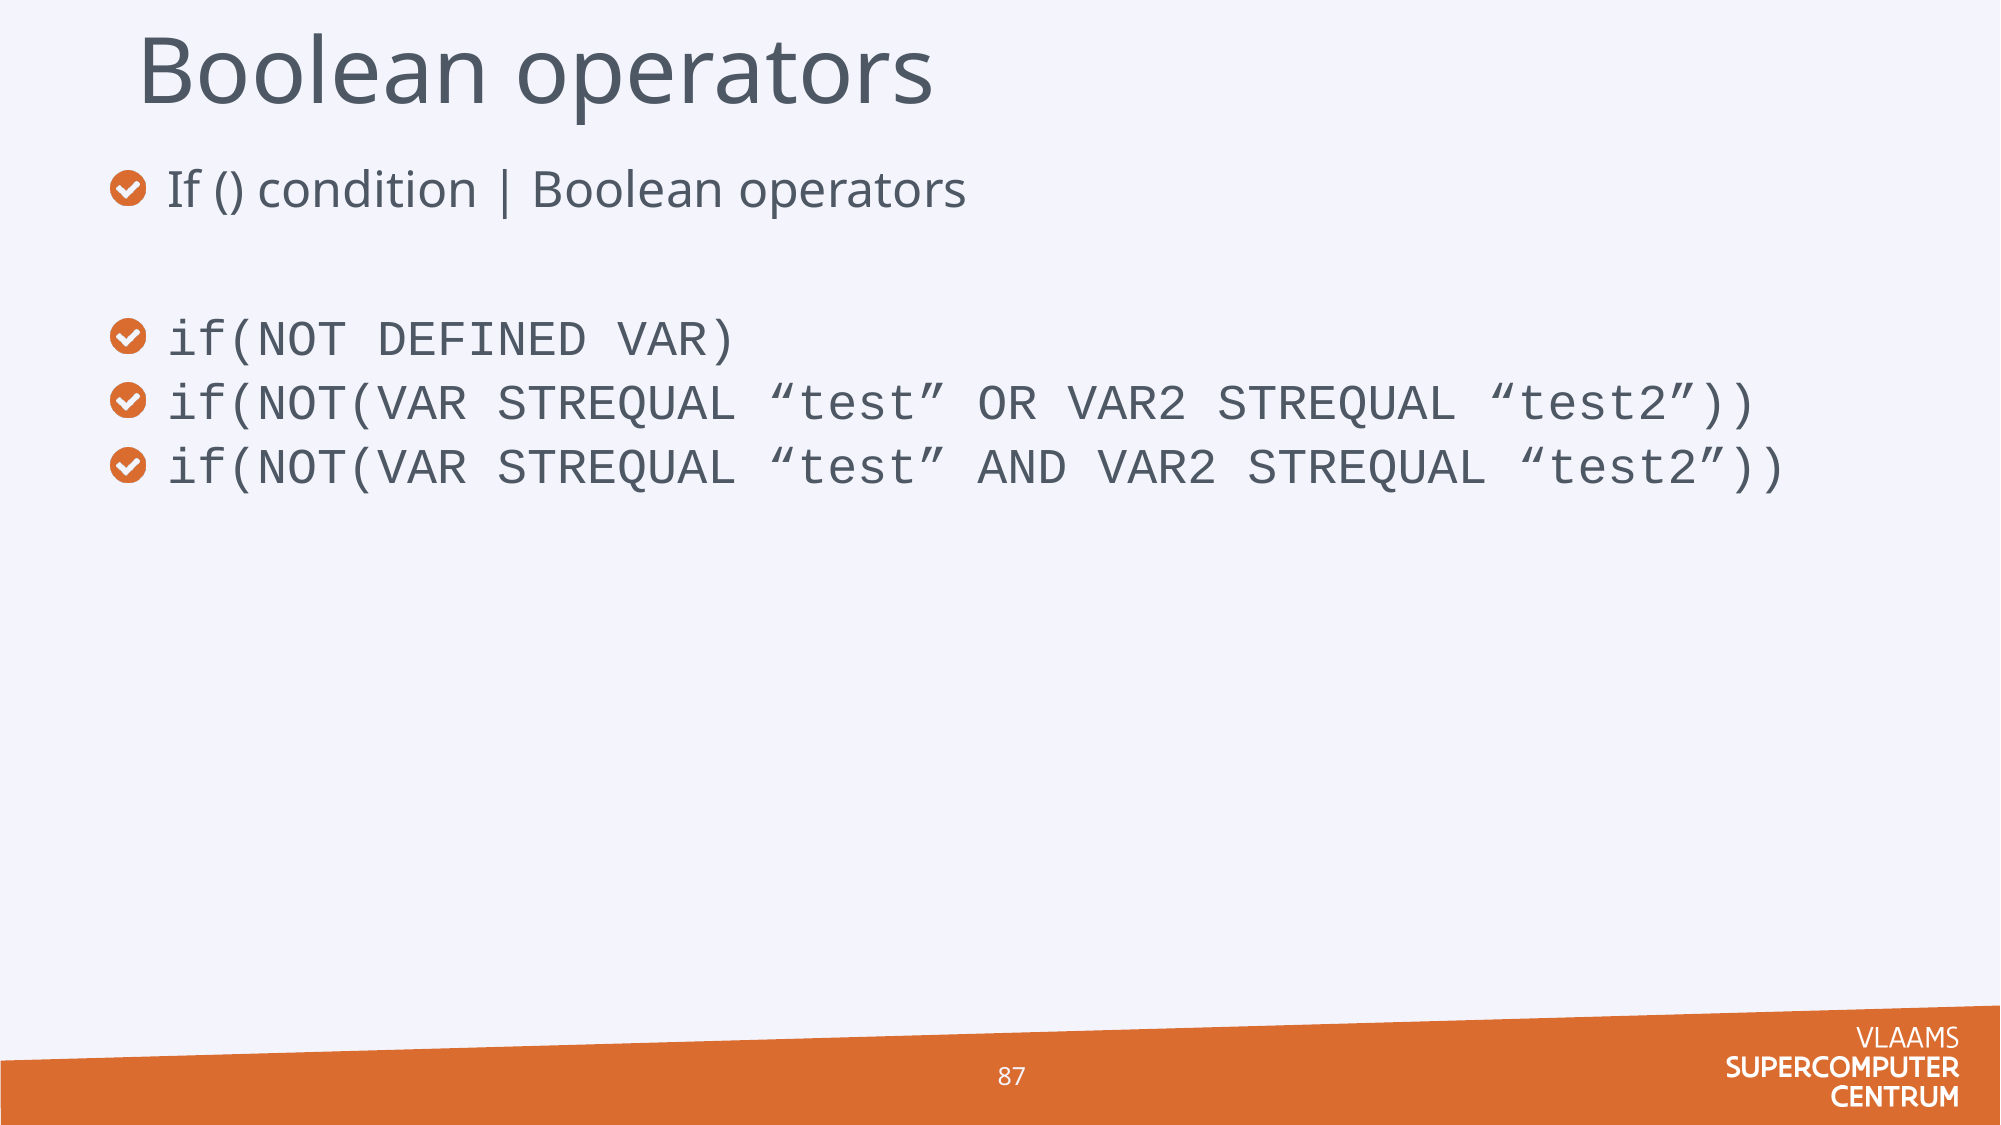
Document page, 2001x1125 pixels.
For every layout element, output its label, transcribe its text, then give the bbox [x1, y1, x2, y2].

picture [1725, 1021, 1960, 1117]
list If () condition | Boolean operators if(NOT DEFINED VAR) if(NOT(VAR STREQUAL “test” OR VAR2 STREQUAL “test2”)) if(NOT(VAR STREQUAL “test” AND VAR2 STREQUAL “test2”)) [45, 164, 1934, 1041]
picture [110, 170, 146, 206]
slide_number 87 [958, 1047, 1042, 1108]
picture [110, 447, 146, 483]
title Boolean operators [121, 0, 1847, 148]
picture [110, 318, 146, 354]
picture [110, 382, 146, 418]
